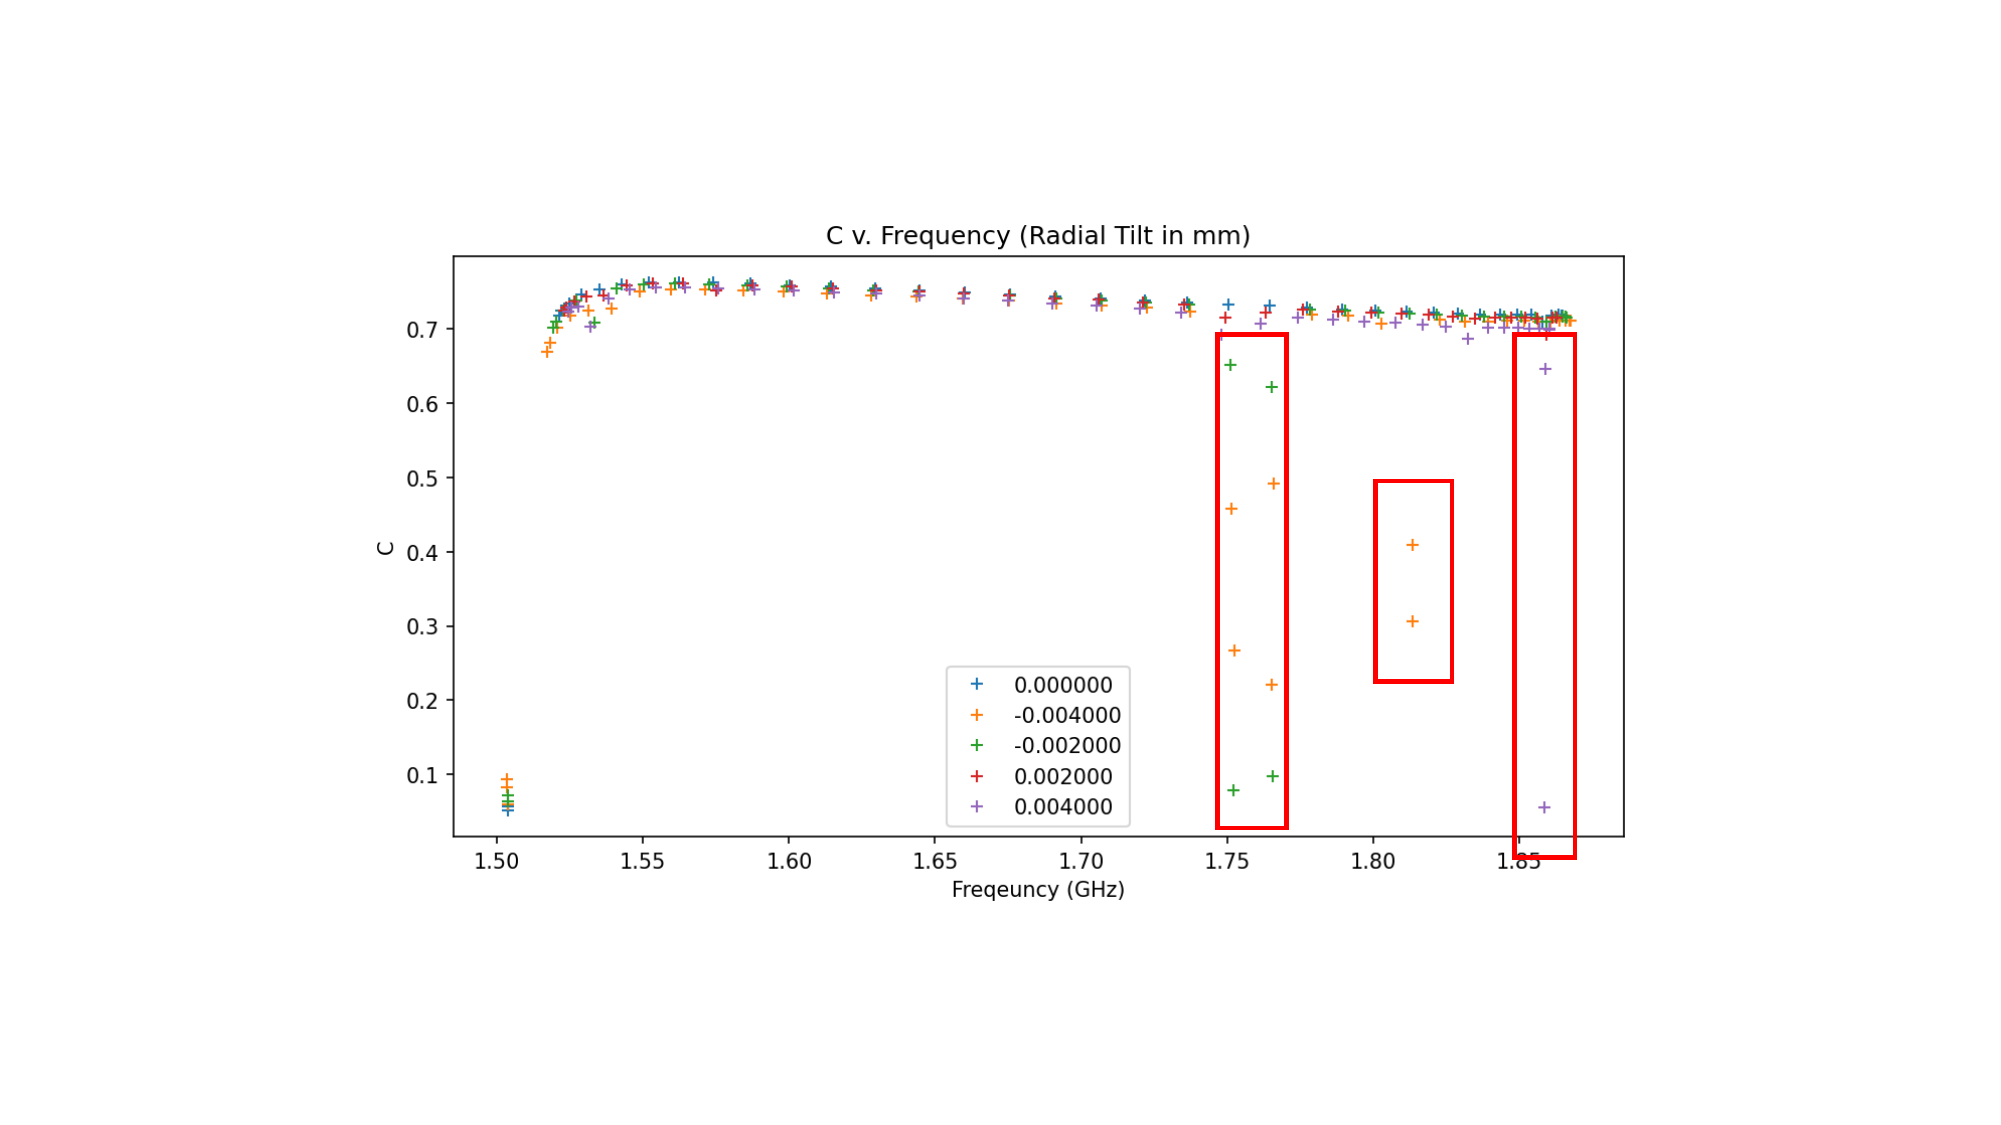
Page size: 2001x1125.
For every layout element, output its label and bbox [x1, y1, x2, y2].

picture [362, 210, 1638, 915]
